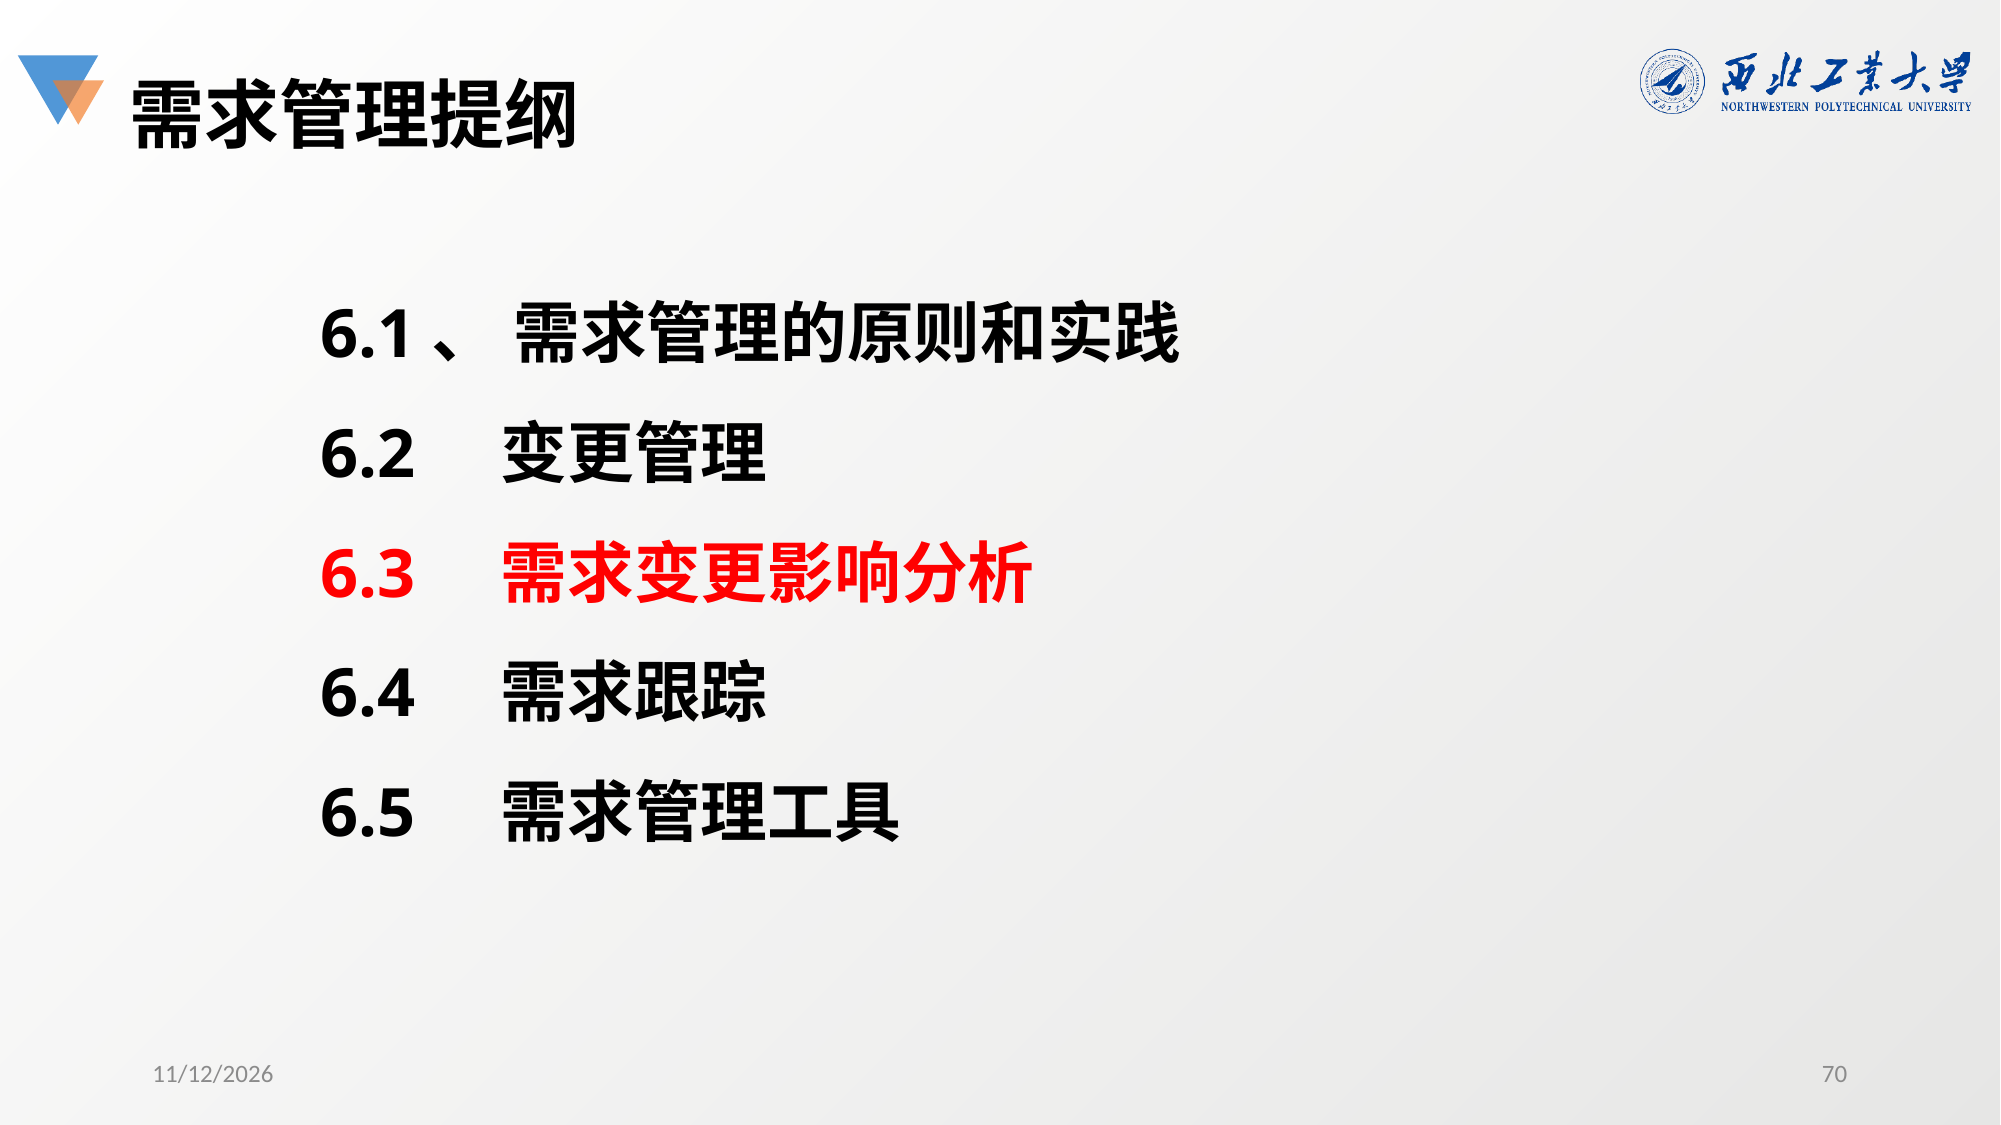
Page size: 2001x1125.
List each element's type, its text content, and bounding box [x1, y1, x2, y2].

text_box 需求管理提纲 [114, 60, 882, 166]
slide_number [137, 1042, 588, 1103]
picture [1636, 41, 1973, 125]
text_box [15, 54, 101, 127]
text_box 6.1、 需求管理的原则和实践 6.2 变更管理 6.3 需求变更影响分析 6.4 需求跟踪 6.5 需求管理工具 [305, 243, 1487, 858]
text_box [50, 79, 106, 127]
slide_number 70 [1412, 1042, 1863, 1103]
